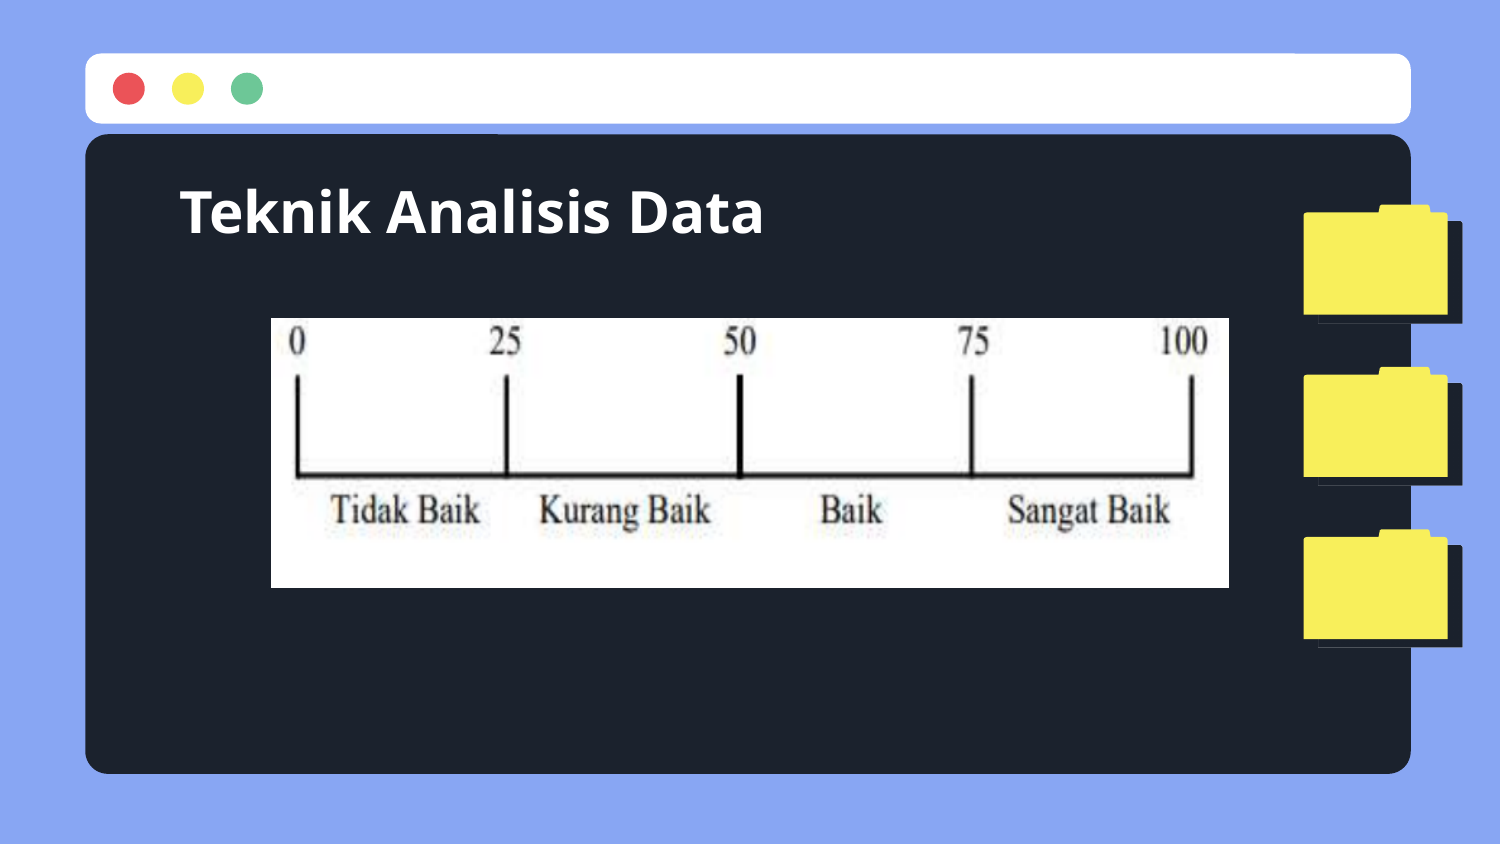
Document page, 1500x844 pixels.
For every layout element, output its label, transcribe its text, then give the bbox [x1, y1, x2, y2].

title Teknik Analisis Data [164, 164, 1429, 257]
picture [270, 317, 1230, 588]
